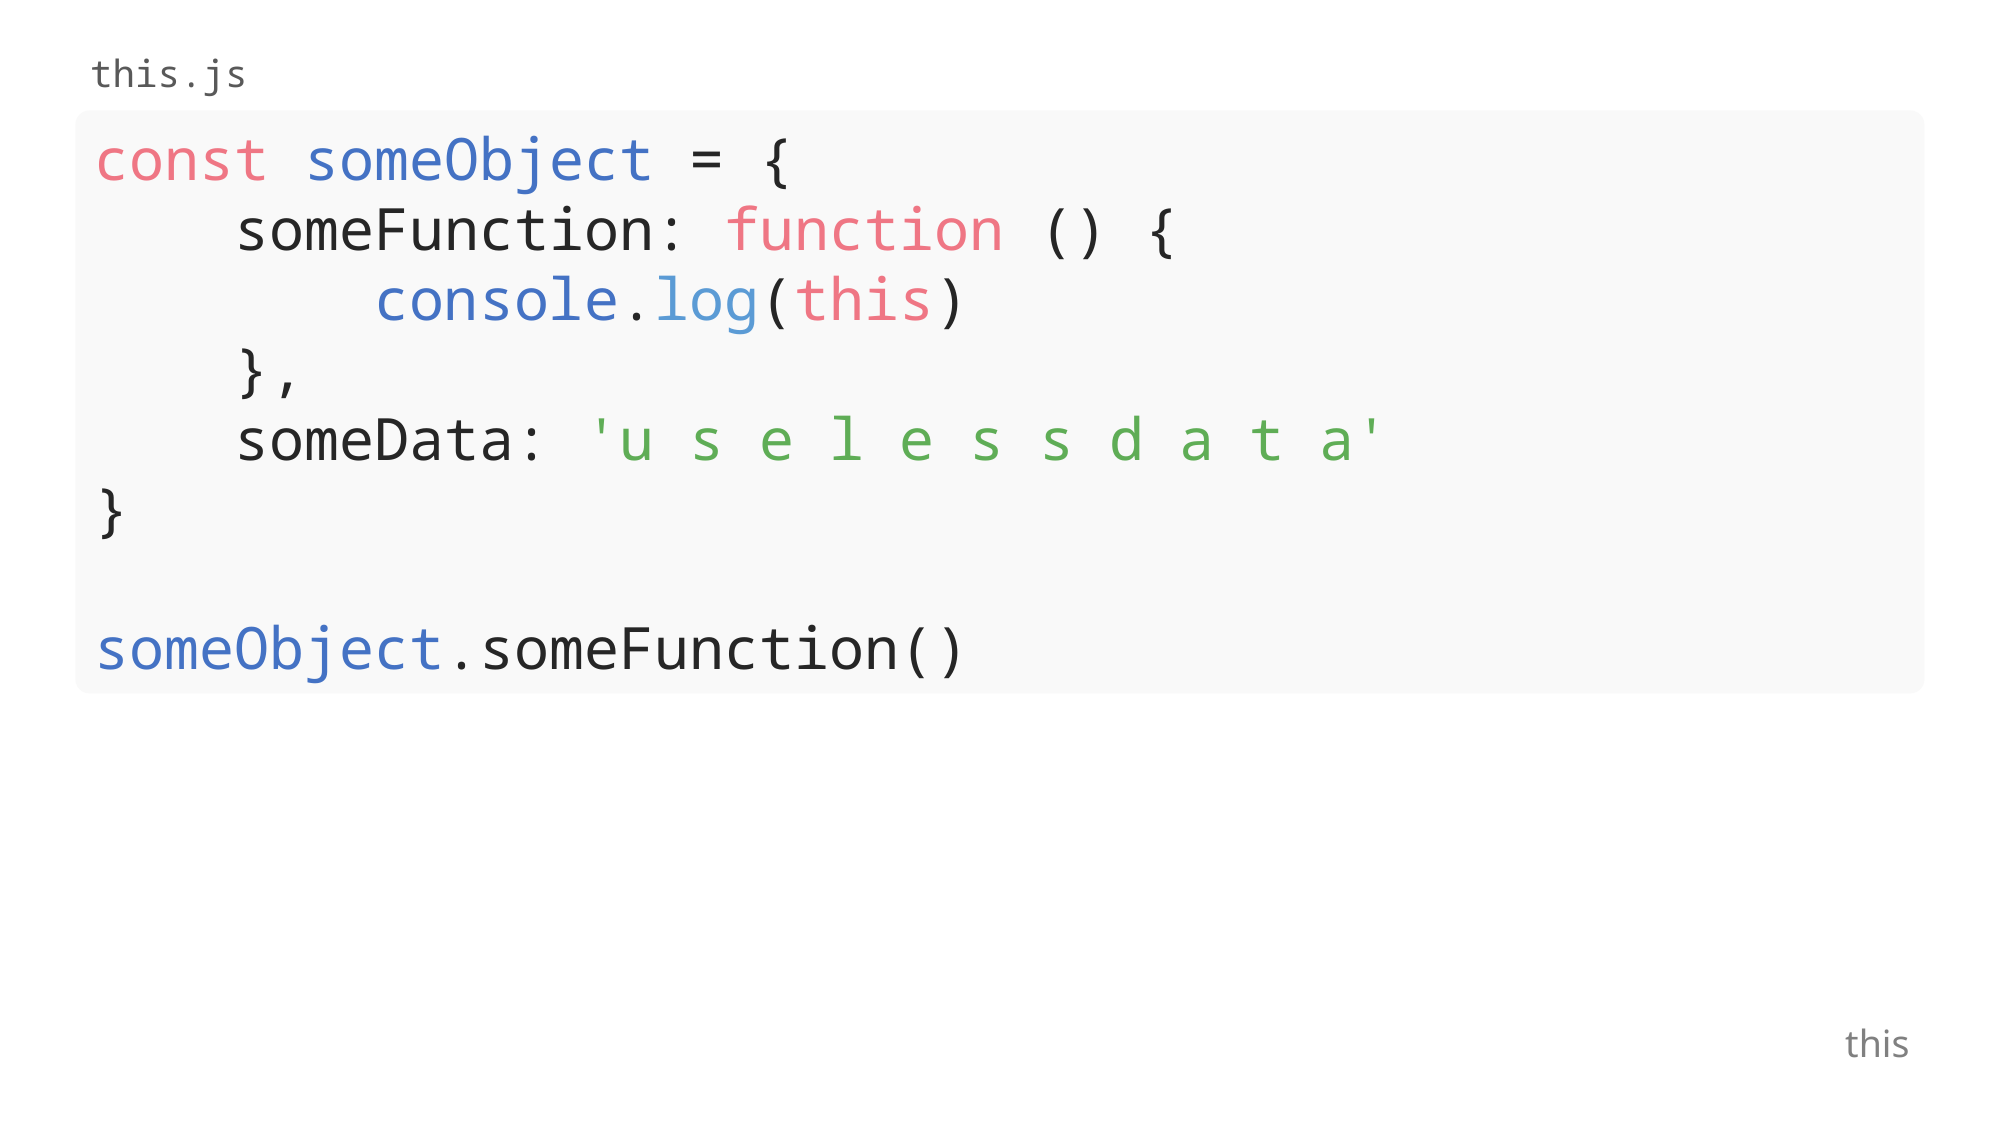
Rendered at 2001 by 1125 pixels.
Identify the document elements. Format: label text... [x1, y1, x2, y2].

text_box const someObject = { someFunction: function () { console.log(this) }, someData: 'u s e l e s s d a t a' } someObject.someFunction() [75, 110, 1925, 694]
list this [75, 1017, 1925, 1081]
list this.js [75, 48, 1925, 111]
